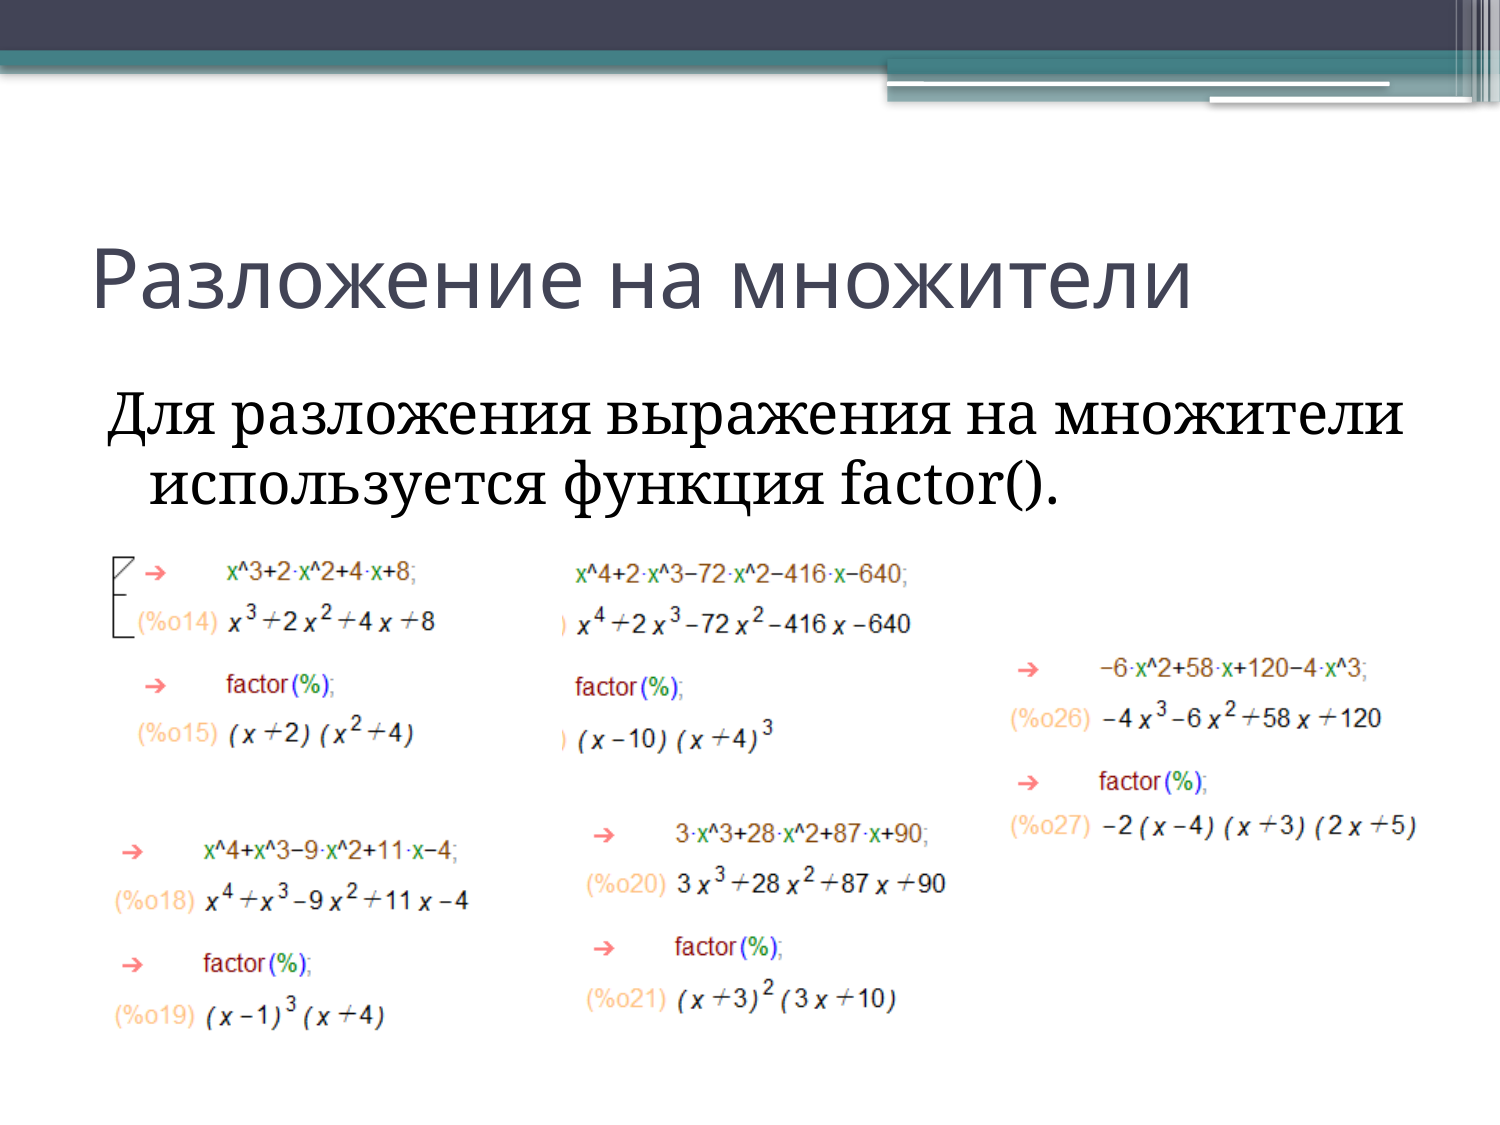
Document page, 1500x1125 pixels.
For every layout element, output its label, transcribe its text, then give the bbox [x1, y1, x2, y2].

picture [562, 550, 952, 769]
title Разложение на множители [75, 187, 1425, 363]
picture [105, 527, 539, 770]
picture [93, 820, 535, 1046]
picture [573, 644, 1454, 1031]
list Для разложения выражения на множители используется функция factor(). [75, 368, 1425, 1079]
